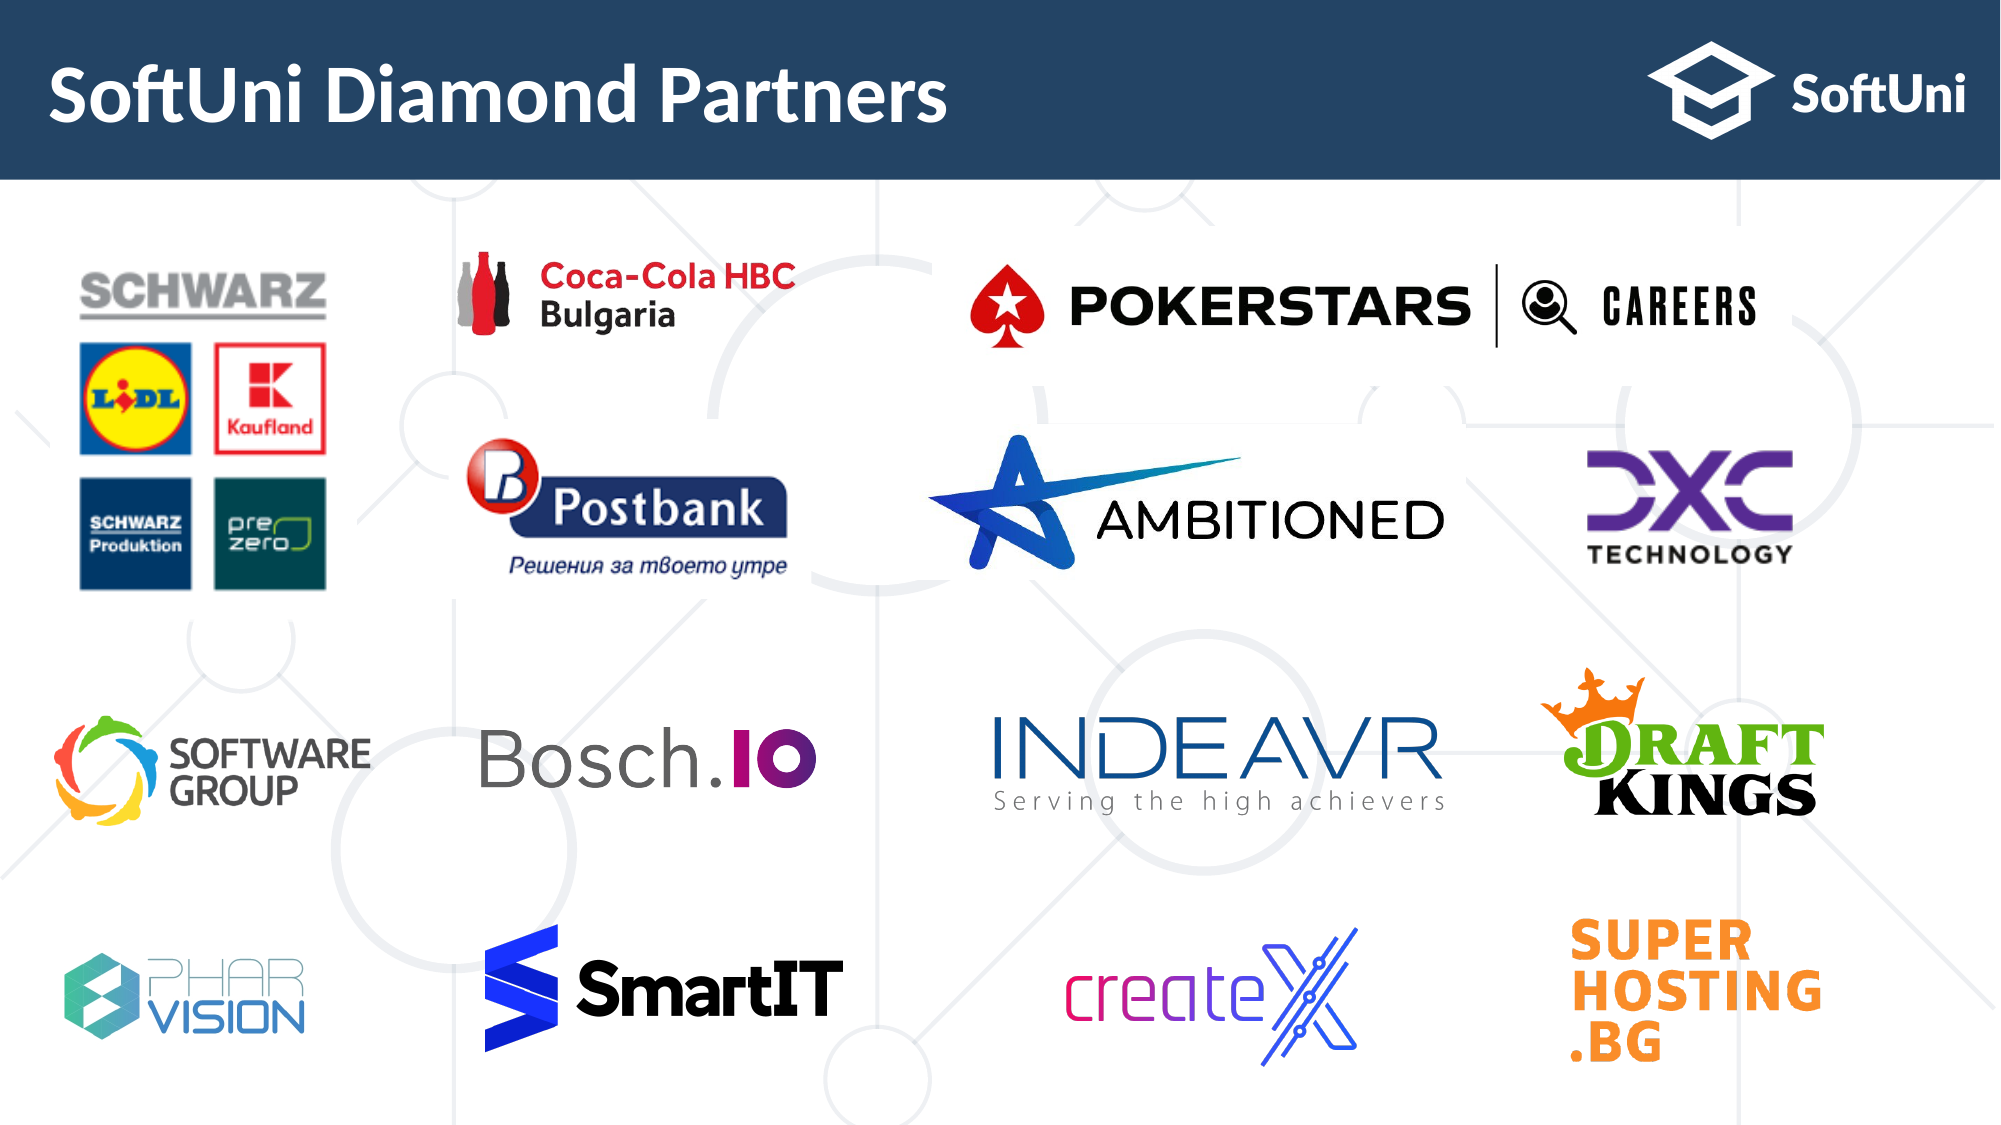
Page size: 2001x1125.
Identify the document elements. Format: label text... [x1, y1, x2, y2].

picture [931, 226, 1792, 386]
picture [16, 687, 406, 857]
picture [1539, 641, 1826, 843]
picture [908, 423, 1467, 580]
picture [1062, 925, 1362, 1069]
picture [992, 715, 1445, 819]
picture [462, 918, 877, 1062]
picture [446, 143, 812, 599]
picture [49, 241, 357, 623]
picture [1563, 911, 1826, 1069]
title SoftUni Diamond Partners [31, 16, 1625, 162]
picture [45, 927, 326, 1053]
picture [420, 669, 877, 847]
picture [1553, 416, 1826, 599]
